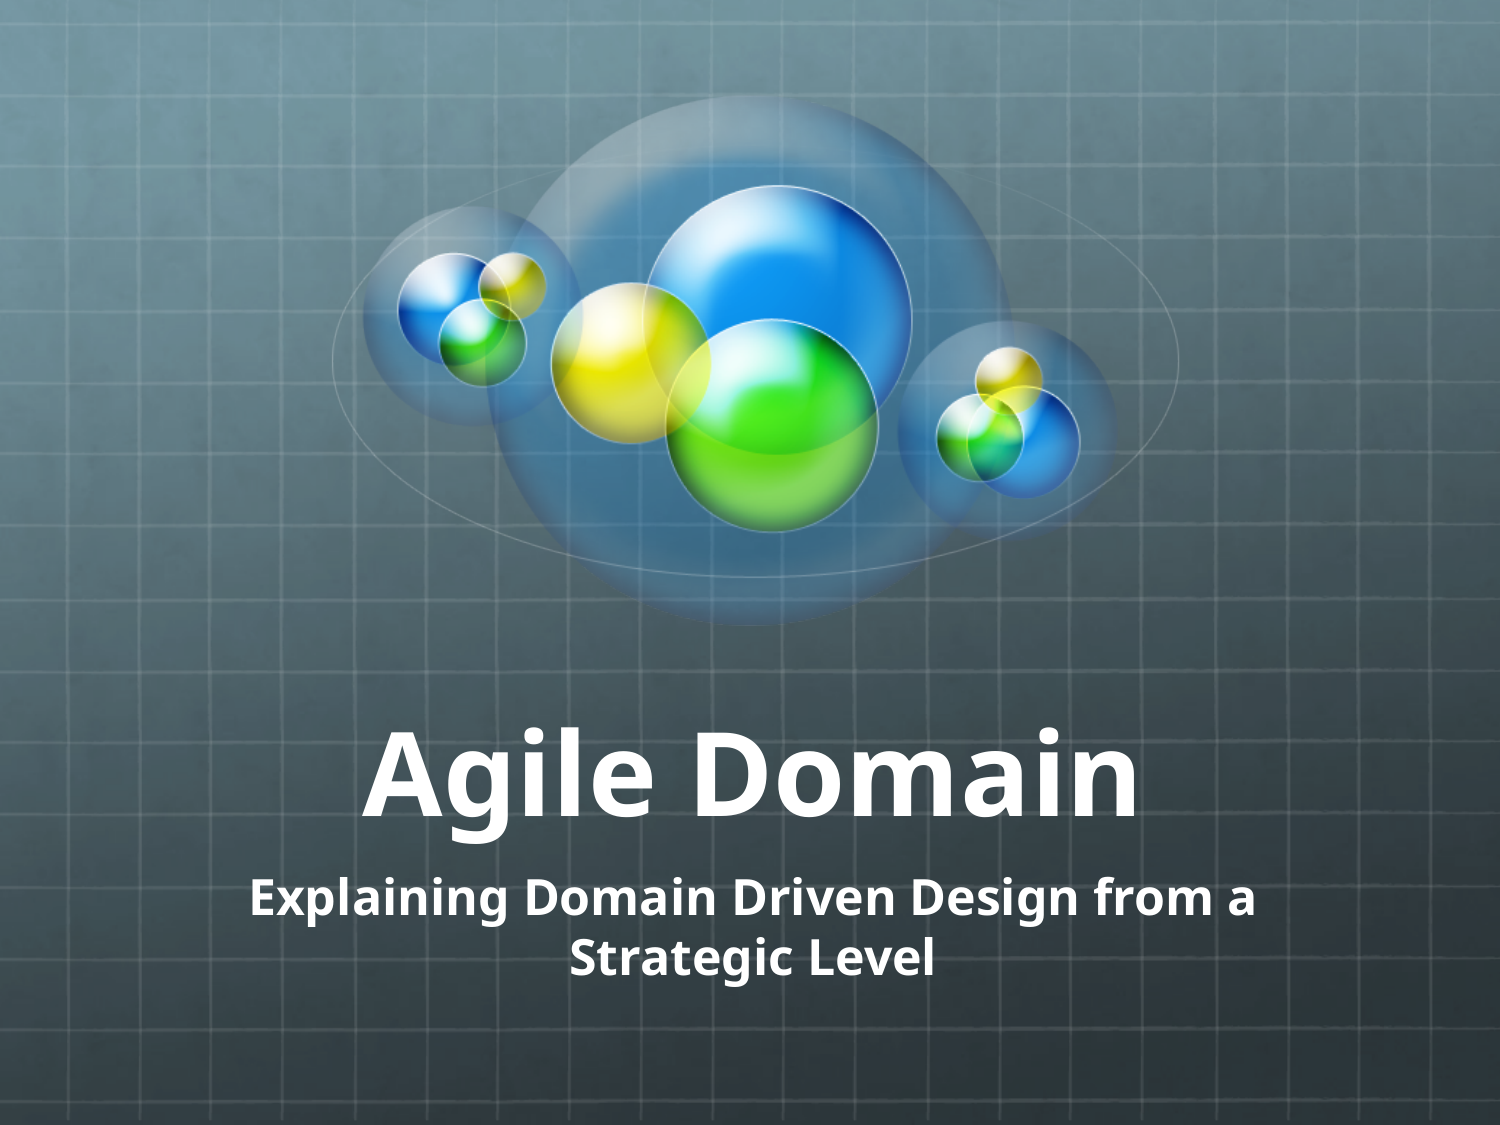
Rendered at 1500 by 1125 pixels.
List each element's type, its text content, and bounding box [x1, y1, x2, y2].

title Agile Domain [134, 681, 1372, 848]
subtitle Explaining Domain Driven Design from a Strategic Level [134, 858, 1372, 1028]
picture [0, 0, 1500, 1125]
